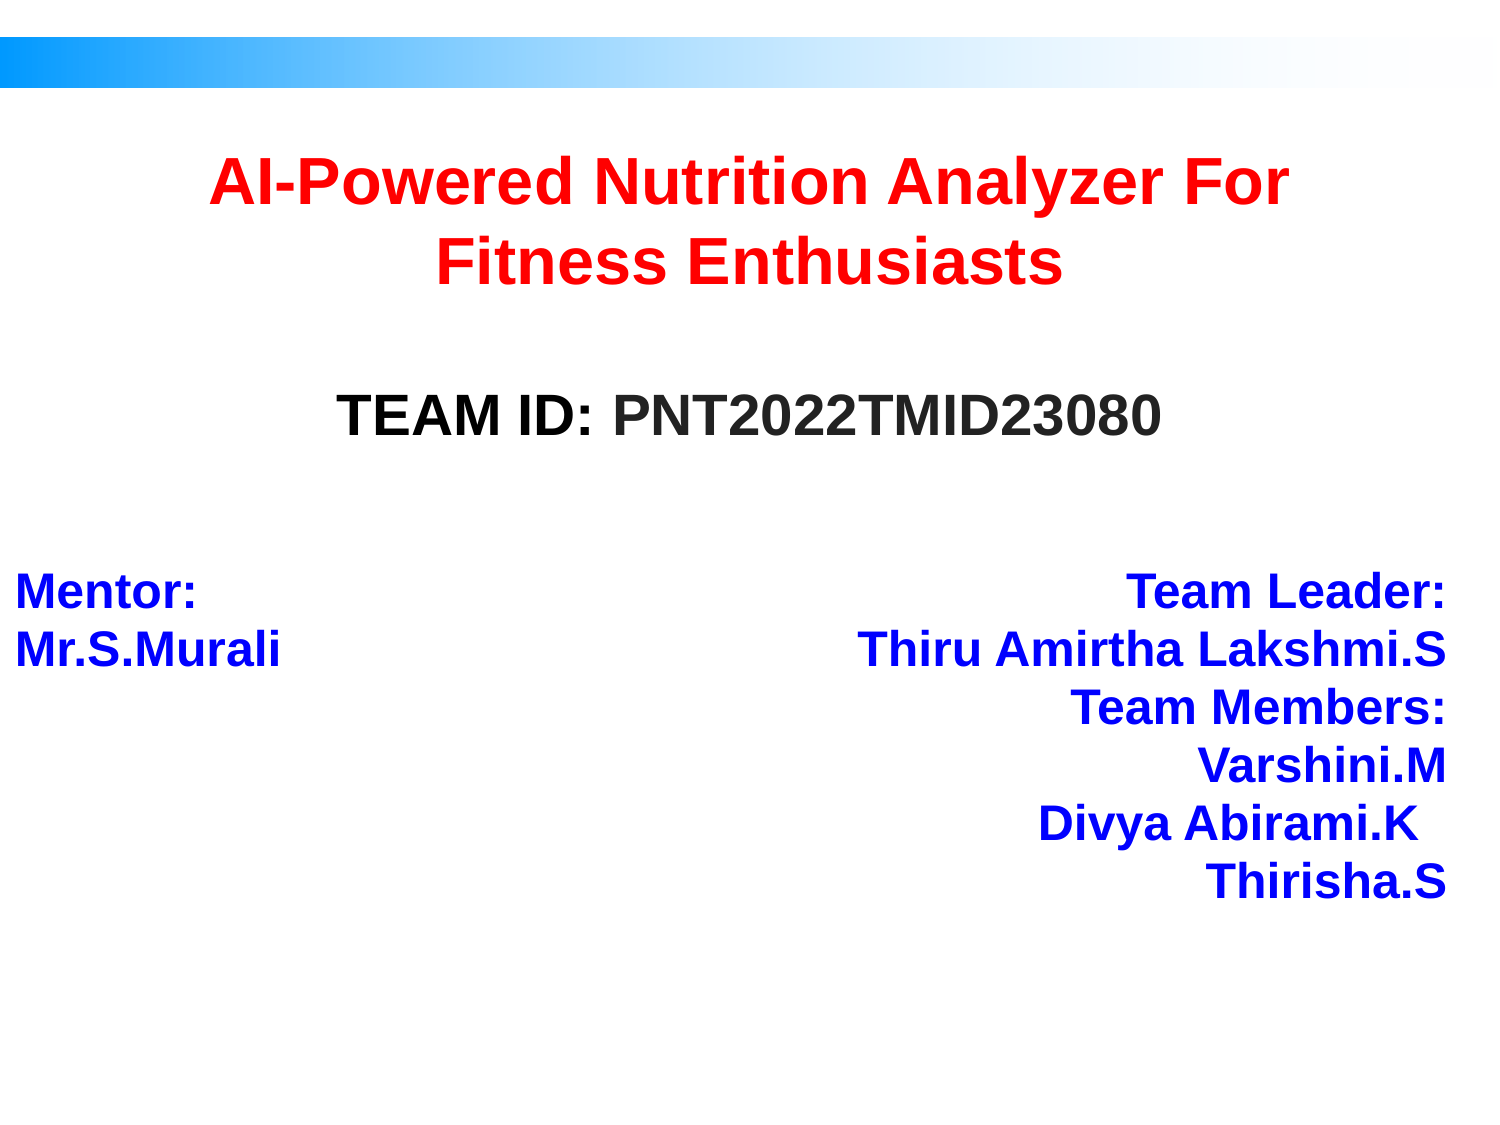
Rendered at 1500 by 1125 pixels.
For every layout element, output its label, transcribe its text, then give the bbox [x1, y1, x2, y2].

subtitle Team Leader: Thiru Amirtha Lakshmi.S Team Members: Varshini.M Divya Abirami.K Thirisha.S [412, 496, 1463, 913]
text_box [0, 37, 1500, 88]
title AI-Powered Nutrition Analyzer For Fitness Enthusiasts TEAM ID: PNT2022TMID23080 [112, 174, 1388, 250]
text_box Mentor: Mr.S.Murali [0, 562, 838, 913]
